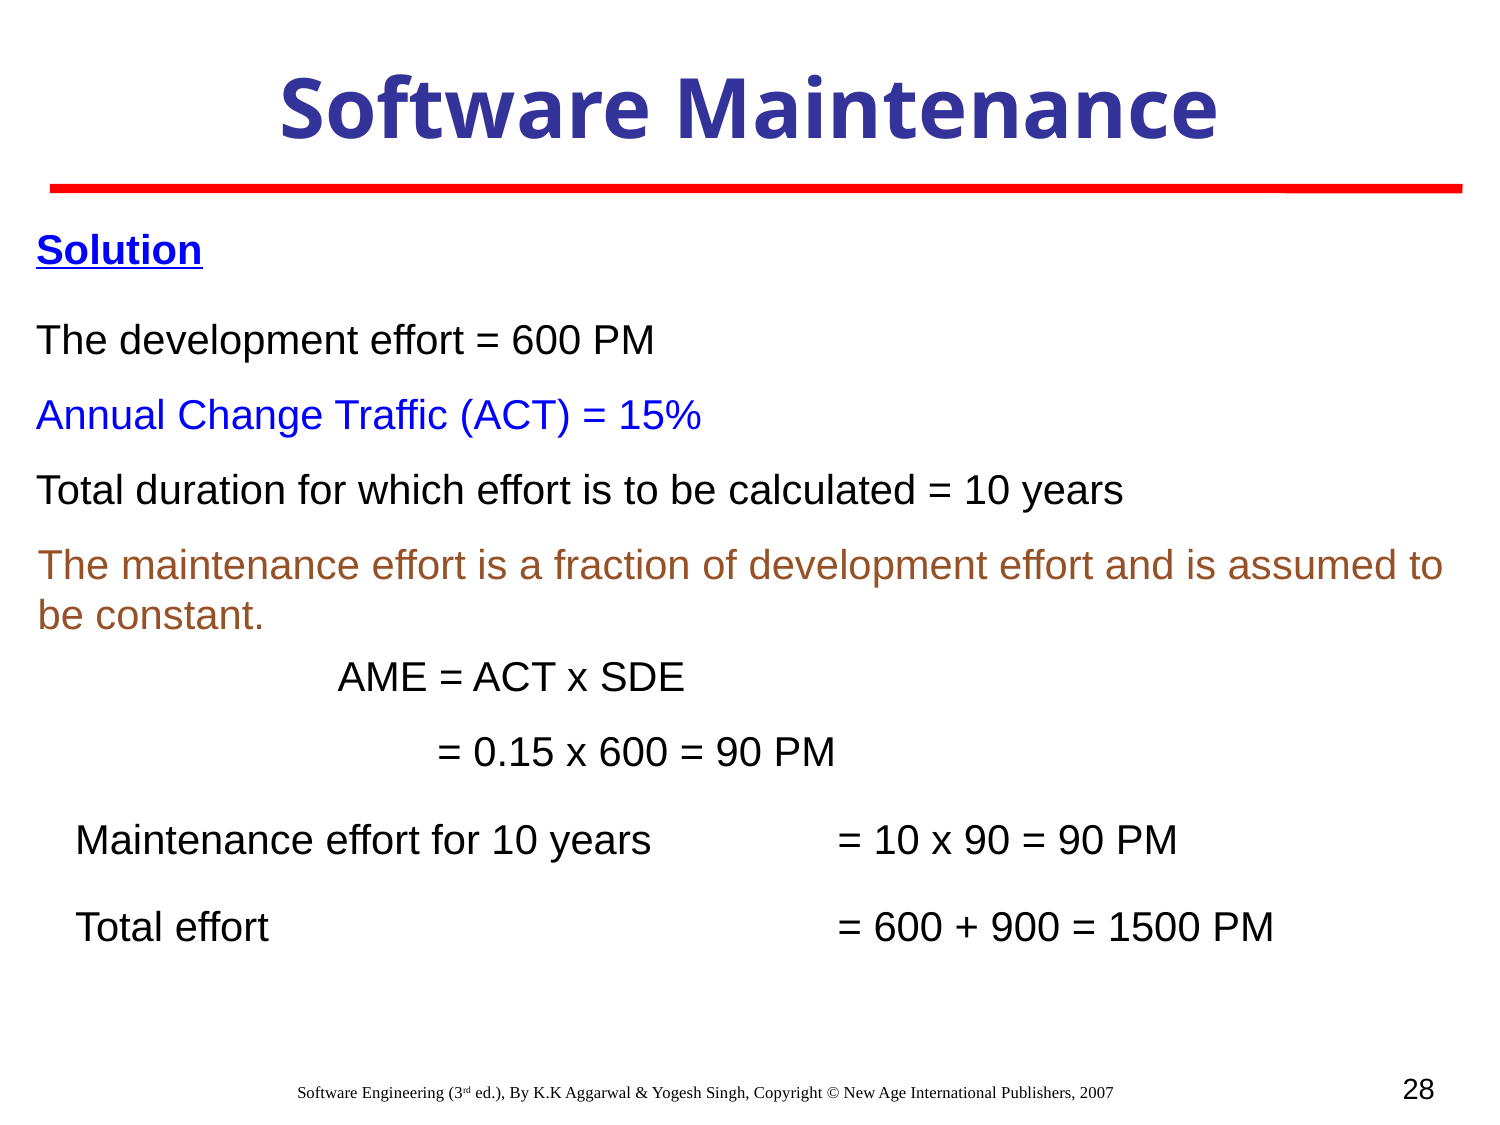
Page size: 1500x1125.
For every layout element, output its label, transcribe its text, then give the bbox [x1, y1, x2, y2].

text_box = 600 + 900 = 1500 PM [837, 900, 1338, 950]
text_box Annual Change Traffic (ACT) = 15% [35, 387, 1463, 438]
text_box AME = ACT x SDE [337, 650, 838, 700]
text_box Maintenance effort for 10 years [74, 812, 738, 863]
text_box = 10 x 90 = 90 PM [837, 812, 1338, 863]
slide_number 28 [1100, 1062, 1450, 1125]
text_box The maintenance effort is a fraction of development effort and is assumed to be constant. [37, 537, 1464, 638]
text_box Software Maintenance [50, 47, 1450, 163]
text_box = 0.15 x 600 = 90 PM [437, 725, 938, 775]
text_box Total effort [75, 900, 575, 950]
text_box Total duration for which effort is to be calculated = 10 years [35, 462, 1463, 513]
text_box The development effort = 600 PM [35, 312, 1463, 363]
text_box Solution [35, 223, 313, 274]
